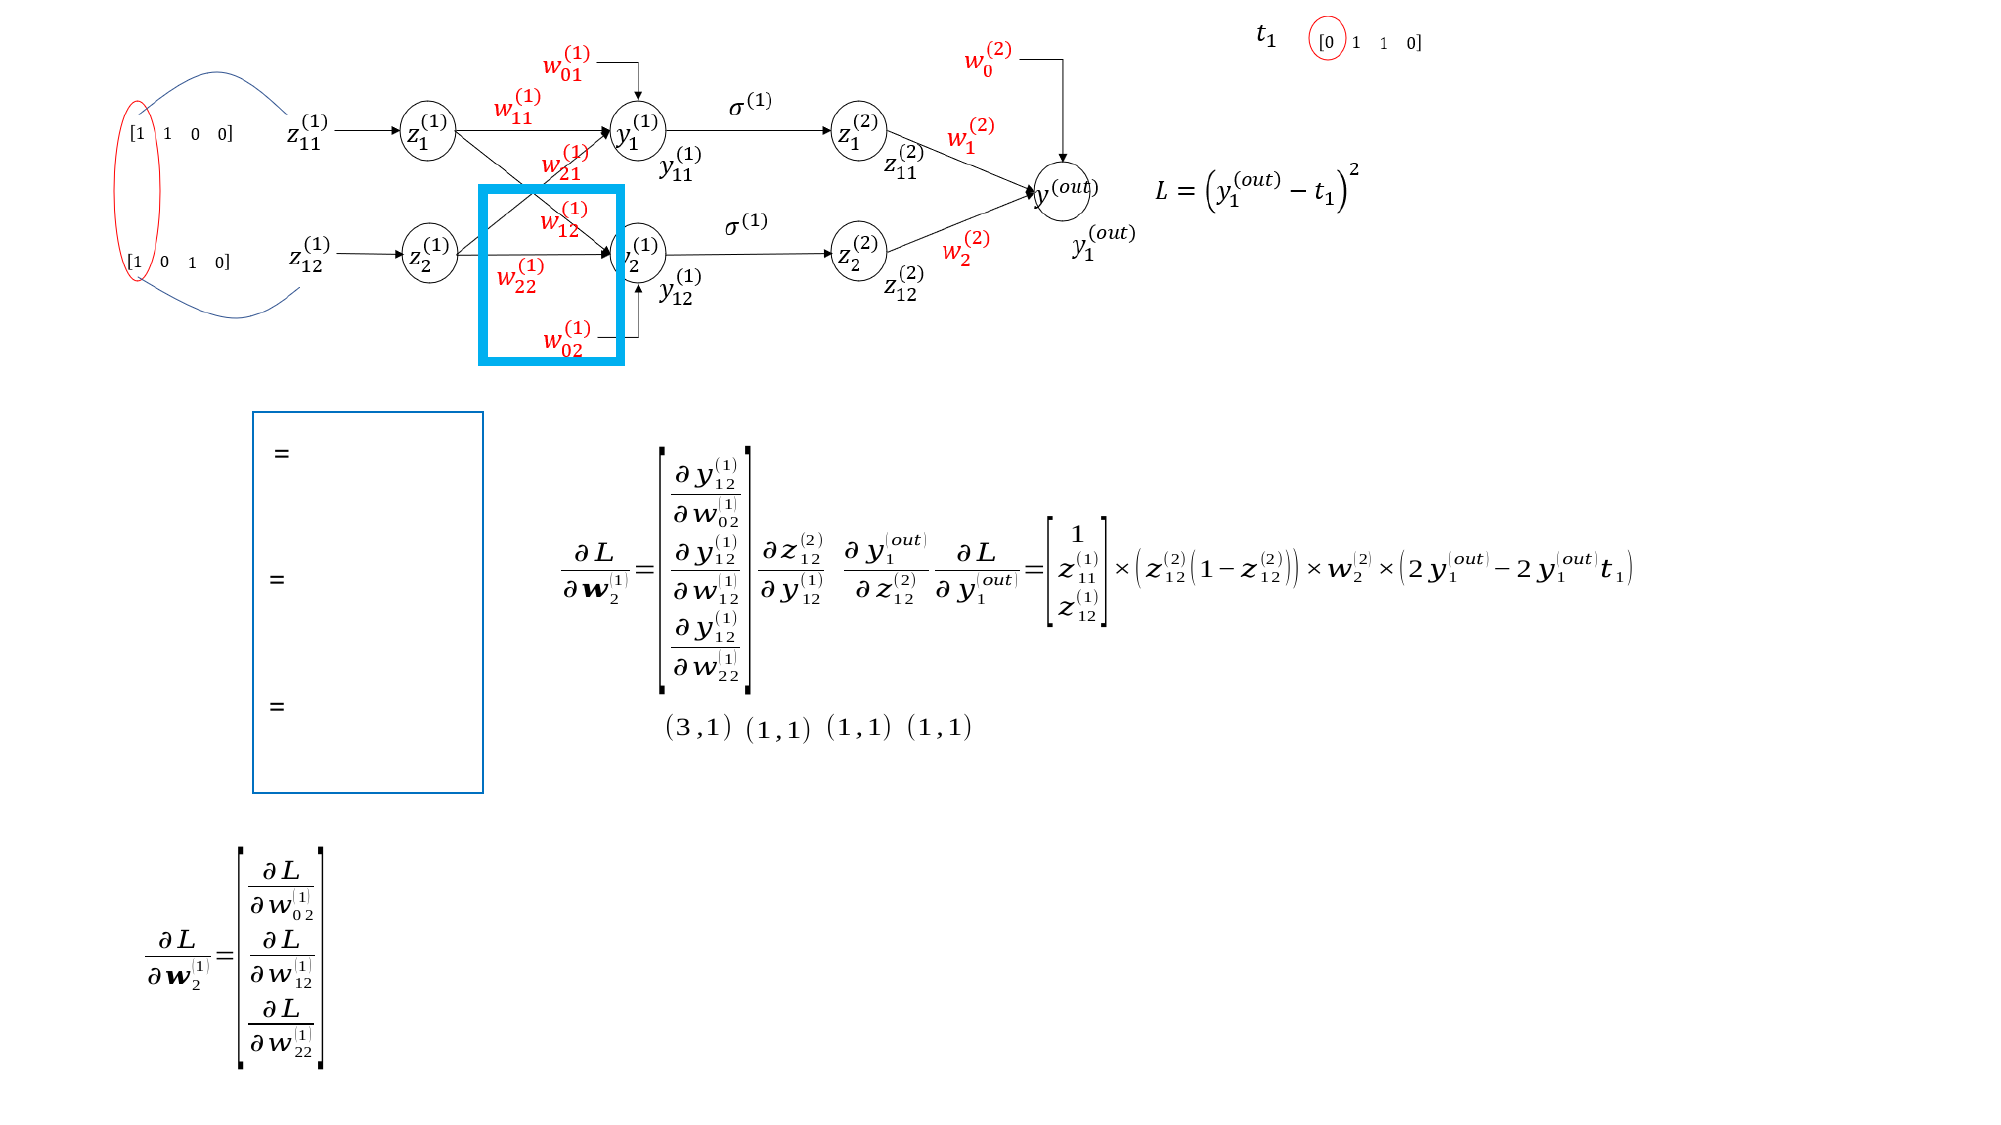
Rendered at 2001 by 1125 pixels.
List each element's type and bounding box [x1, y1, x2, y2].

text_box [252, 411, 484, 794]
picture [112, 16, 1428, 362]
picture [489, 195, 615, 356]
